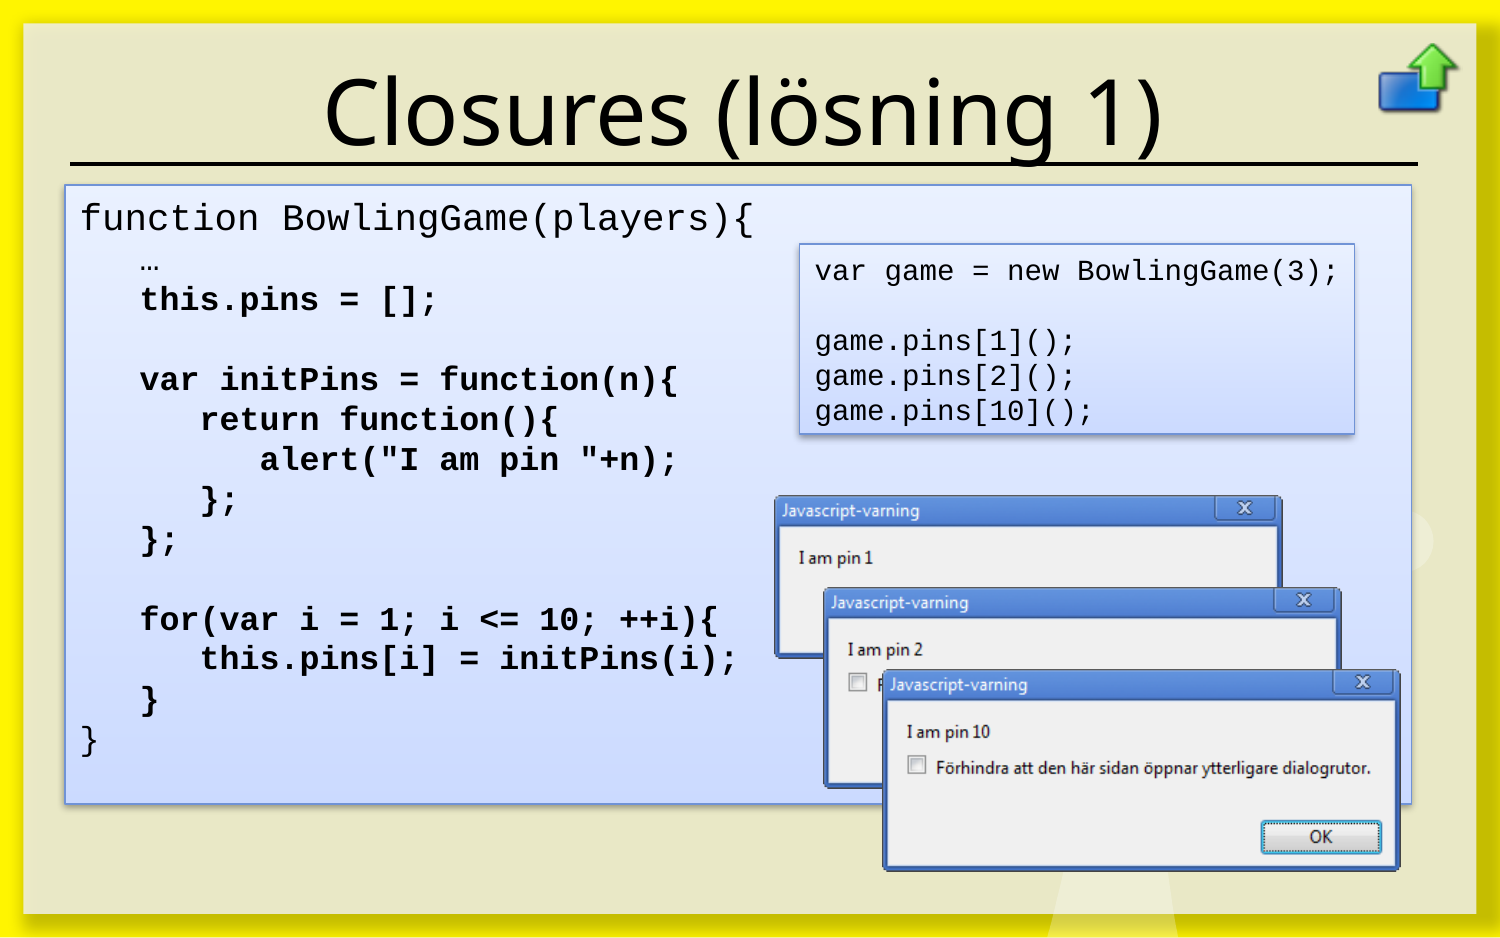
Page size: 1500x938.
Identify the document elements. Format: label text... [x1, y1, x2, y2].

picture [774, 495, 1401, 872]
text_box var game = new BowlingGame(3); game.pins[1](); game.pins[2](); game.pins[10](); [799, 243, 1355, 435]
text_box function BowlingGame(players){ … this.pins = []; var initPins = function(n){ return function(){ alert("I am pin "+n); }; }; for(var i = 1; i <= 10; ++i){ this.pins[i] = initPins(i); } } [64, 184, 1412, 805]
title Closures (lösning 1) [105, 46, 1381, 174]
picture [1360, 43, 1463, 146]
